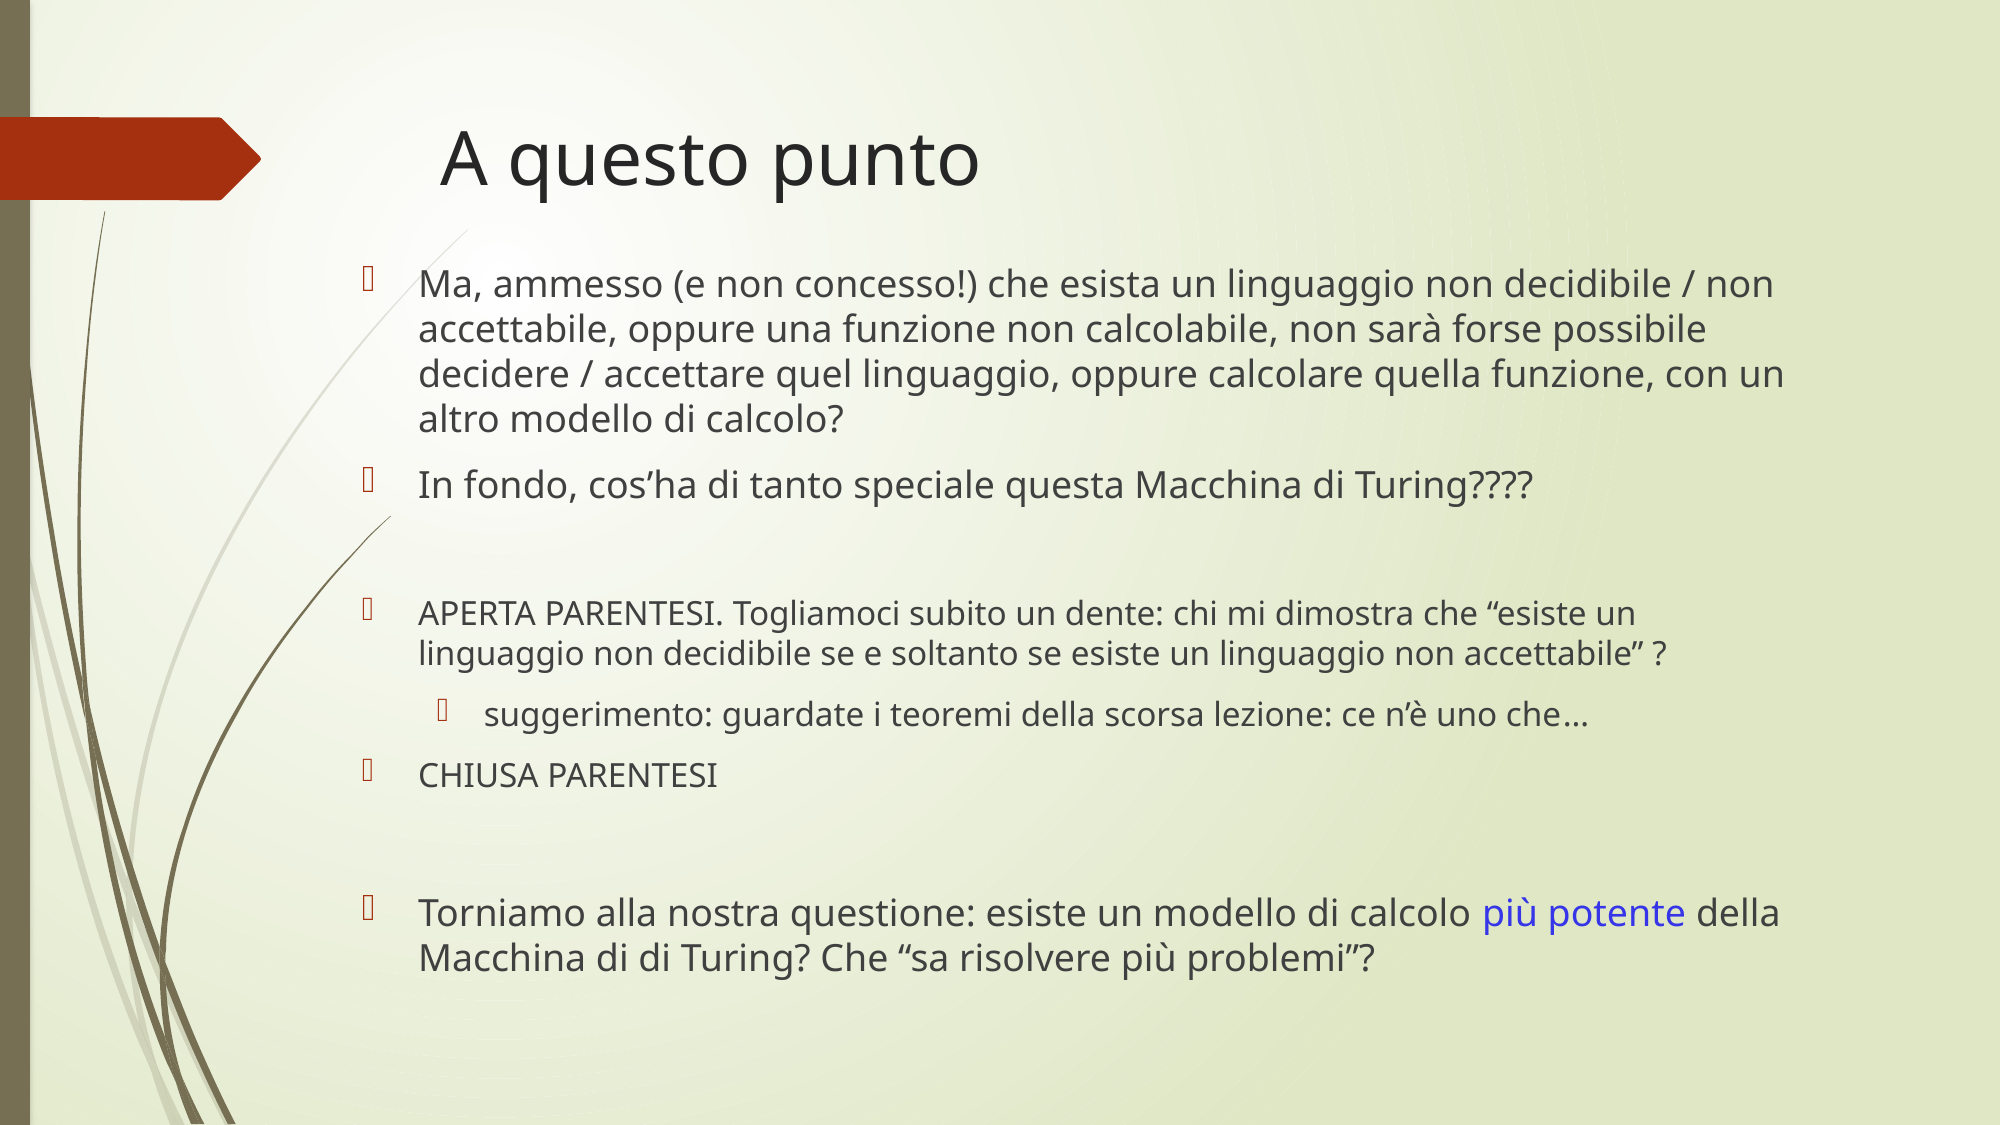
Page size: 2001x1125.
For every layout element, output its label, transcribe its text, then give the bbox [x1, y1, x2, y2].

list Ma, ammesso (e non concesso!) che esista un linguaggio non decidibile / non accettabile, oppure una funzione non calcolabile, non sarà forse possibile decidere / accettare quel linguaggio, oppure calcolare quella funzione, con un altro modello di calcolo? In fondo, cos’ha di tanto speciale questa Macchina di Turing???? APERTA PARENTESI. Togliamoci subito un dente: chi mi dimostra che “esiste un linguaggio non decidibile se e soltanto se esiste un linguaggio non accettabile” ? suggerimento: guardate i teoremi della scorsa lezione: ce n’è uno che… CHIUSA PARENTESI Torniamo alla nostra questione: esiste un modello di calcolo più potente della Macchina di di Turing? Che “sa risolvere più problemi”? [346, 252, 1810, 1101]
title A questo punto [425, 102, 1888, 313]
